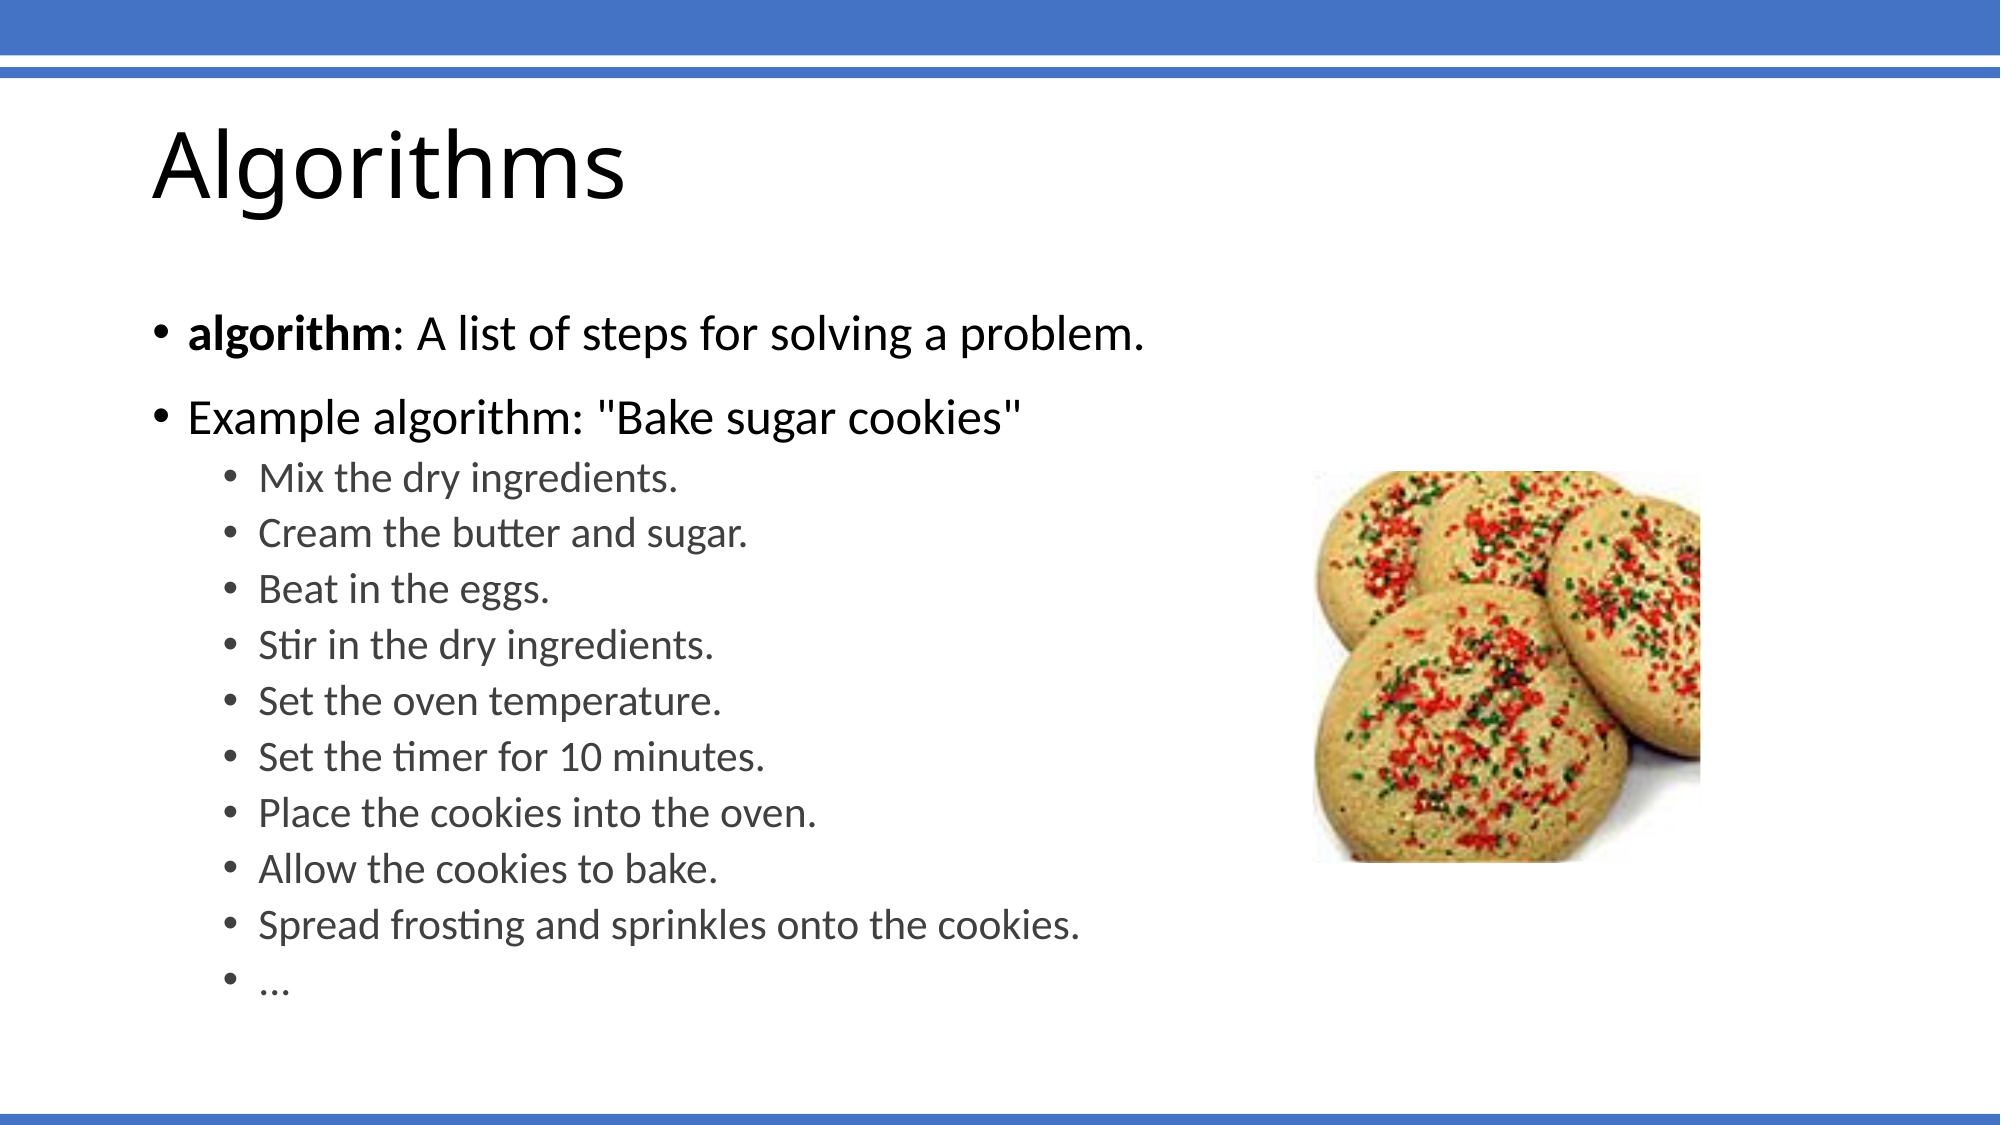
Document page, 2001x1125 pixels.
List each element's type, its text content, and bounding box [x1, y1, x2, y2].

title Algorithms [137, 59, 1863, 278]
picture [1312, 471, 1701, 863]
list algorithm: A list of steps for solving a problem. Example algorithm: "Bake sugar cookies" Mix the dry ingredients. Cream the butter and sugar. Beat in the eggs. Stir in the dry ingredients. Set the oven temperature. Set the timer for 10 minutes. Place the cookies into the oven. Allow the cookies to bake. Spread frosting and sprinkles onto the cookies. ... [137, 299, 1863, 1014]
